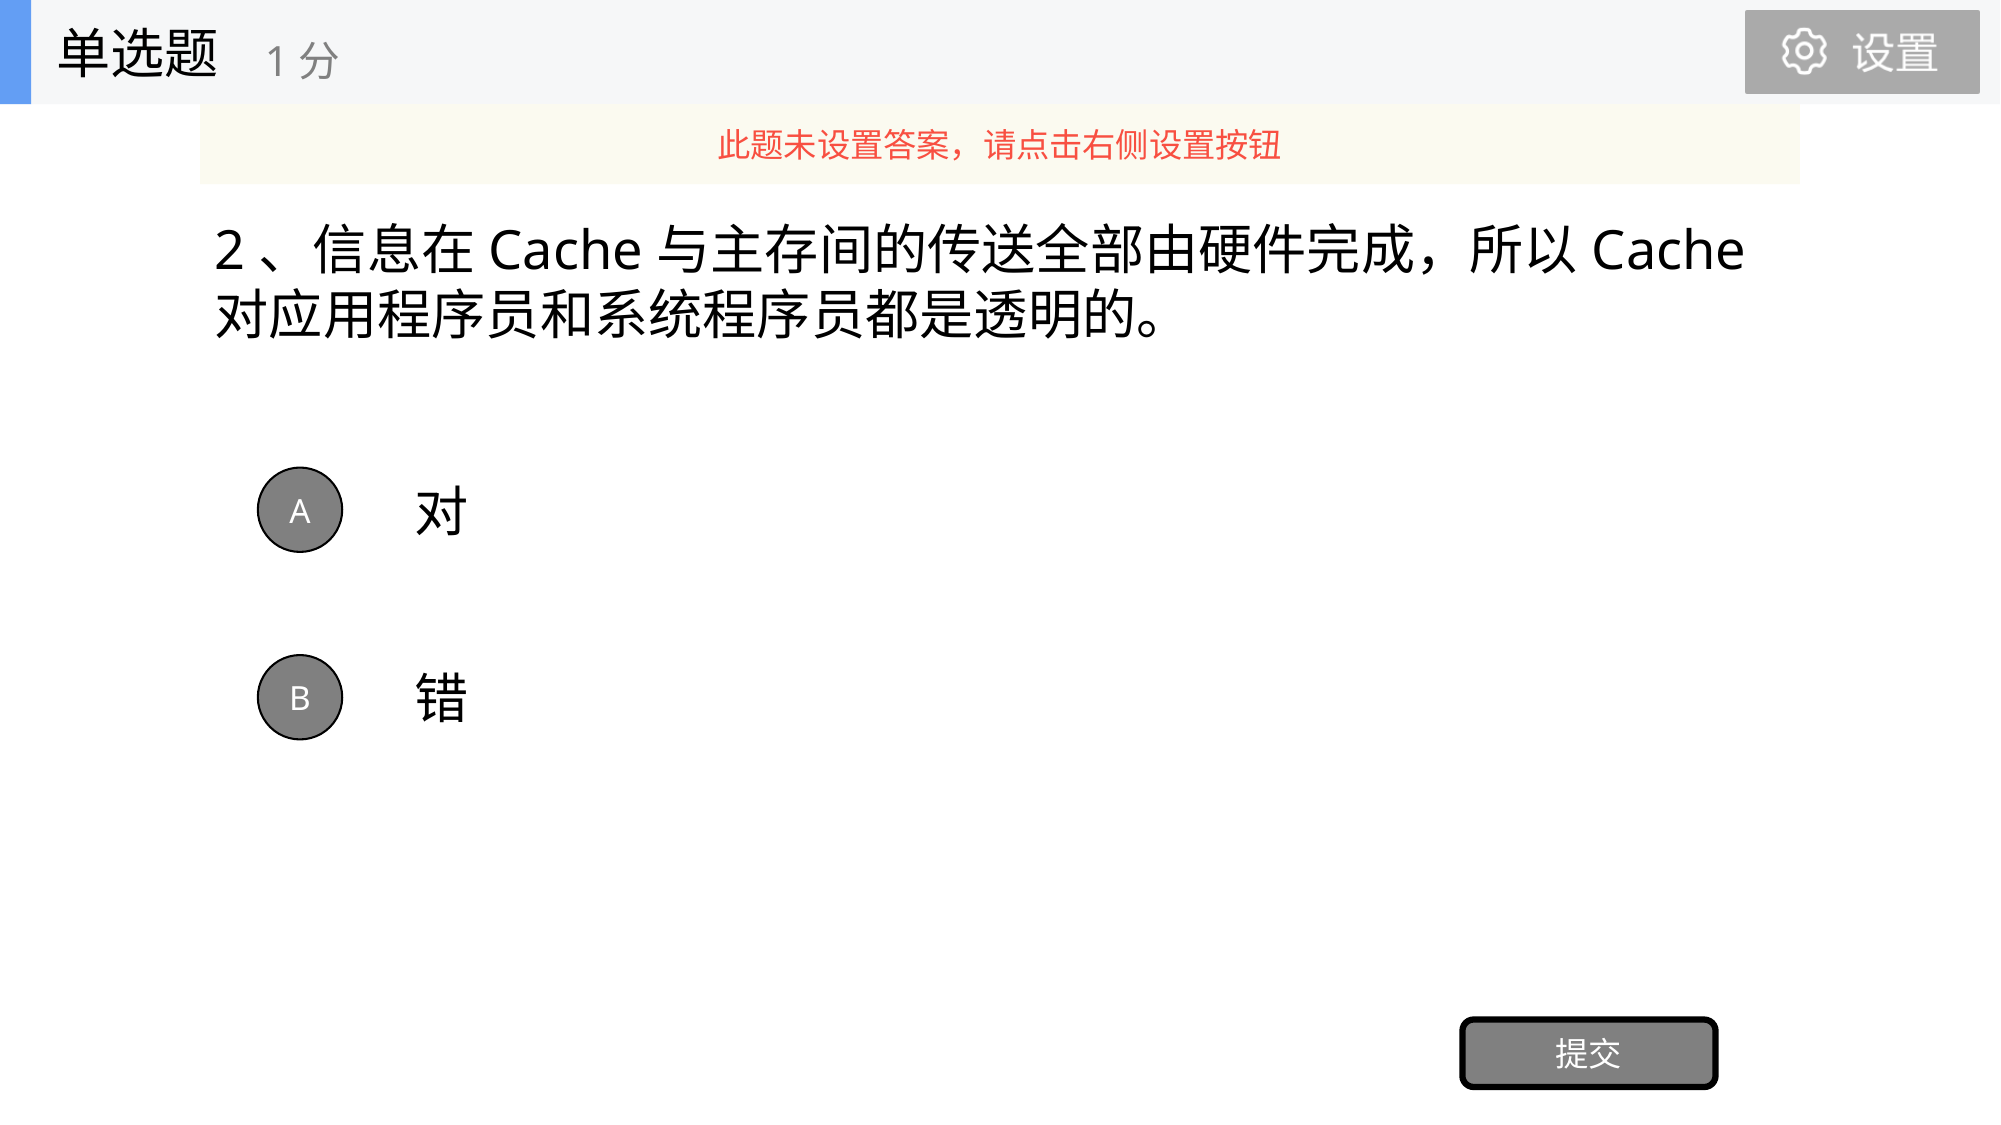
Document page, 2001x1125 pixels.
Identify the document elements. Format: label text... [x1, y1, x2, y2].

text_box 此题未设置答案，请点击右侧设置按钮 [200, 105, 1800, 185]
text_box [0, 0, 2000, 105]
text_box 对 [399, 456, 1800, 563]
text_box 2、信息在Cache与主存间的传送全部由硬件完成，所以Cache对应用程序员和系统程序员都是透明的。 [200, 185, 1800, 456]
text_box 错 [399, 644, 1800, 750]
text_box B [256, 654, 344, 741]
picture [1745, 10, 1980, 94]
text_box A [256, 466, 344, 553]
text_box 提交 [1461, 1018, 1717, 1089]
